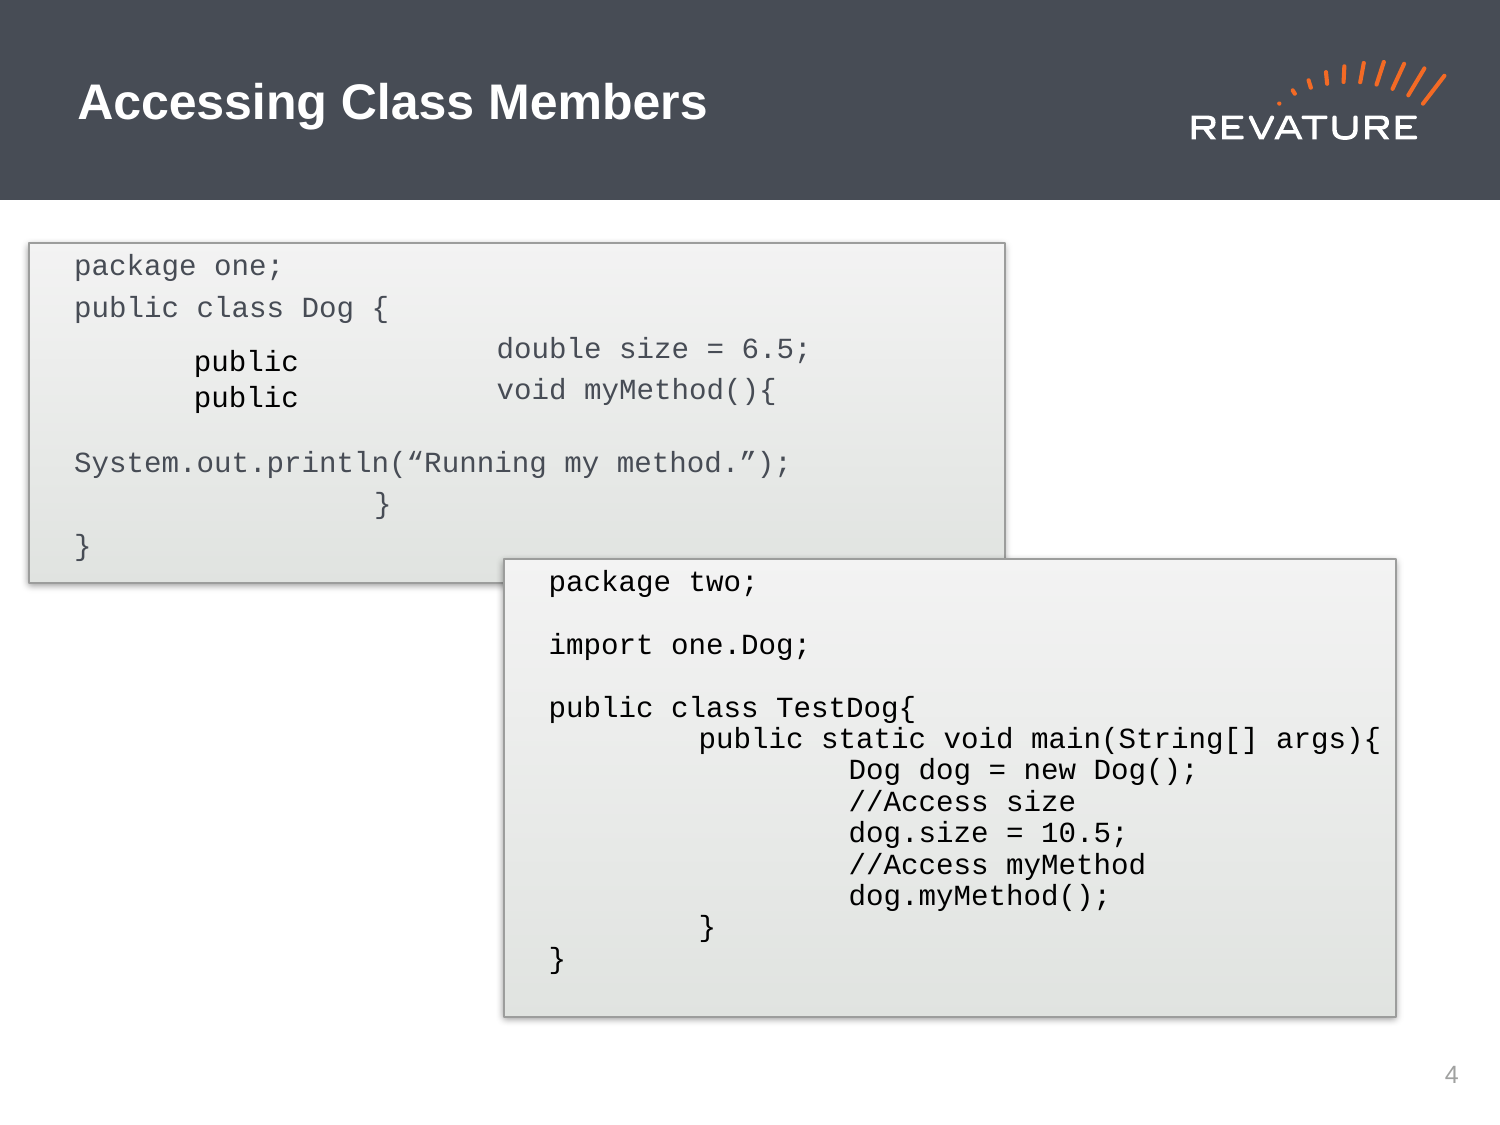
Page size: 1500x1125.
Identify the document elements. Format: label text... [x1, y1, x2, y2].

slide_number 3 [1332, 1043, 1474, 1104]
text_box public [149, 374, 314, 422]
text_box package one; public class Dog { double size = 6.5; void myMethod(){ System.out.println(“Running my method.”); } } [28, 242, 1006, 584]
text_box public [149, 338, 314, 374]
title Accessing Class Members [62, 0, 1084, 200]
text_box package two; import one.Dog; public class TestDog{ public static void main(String[] args){ Dog dog = new Dog(); //Access size dog.size = 10.5; //Access myMethod dog.myMethod(); } } [503, 558, 1397, 1018]
